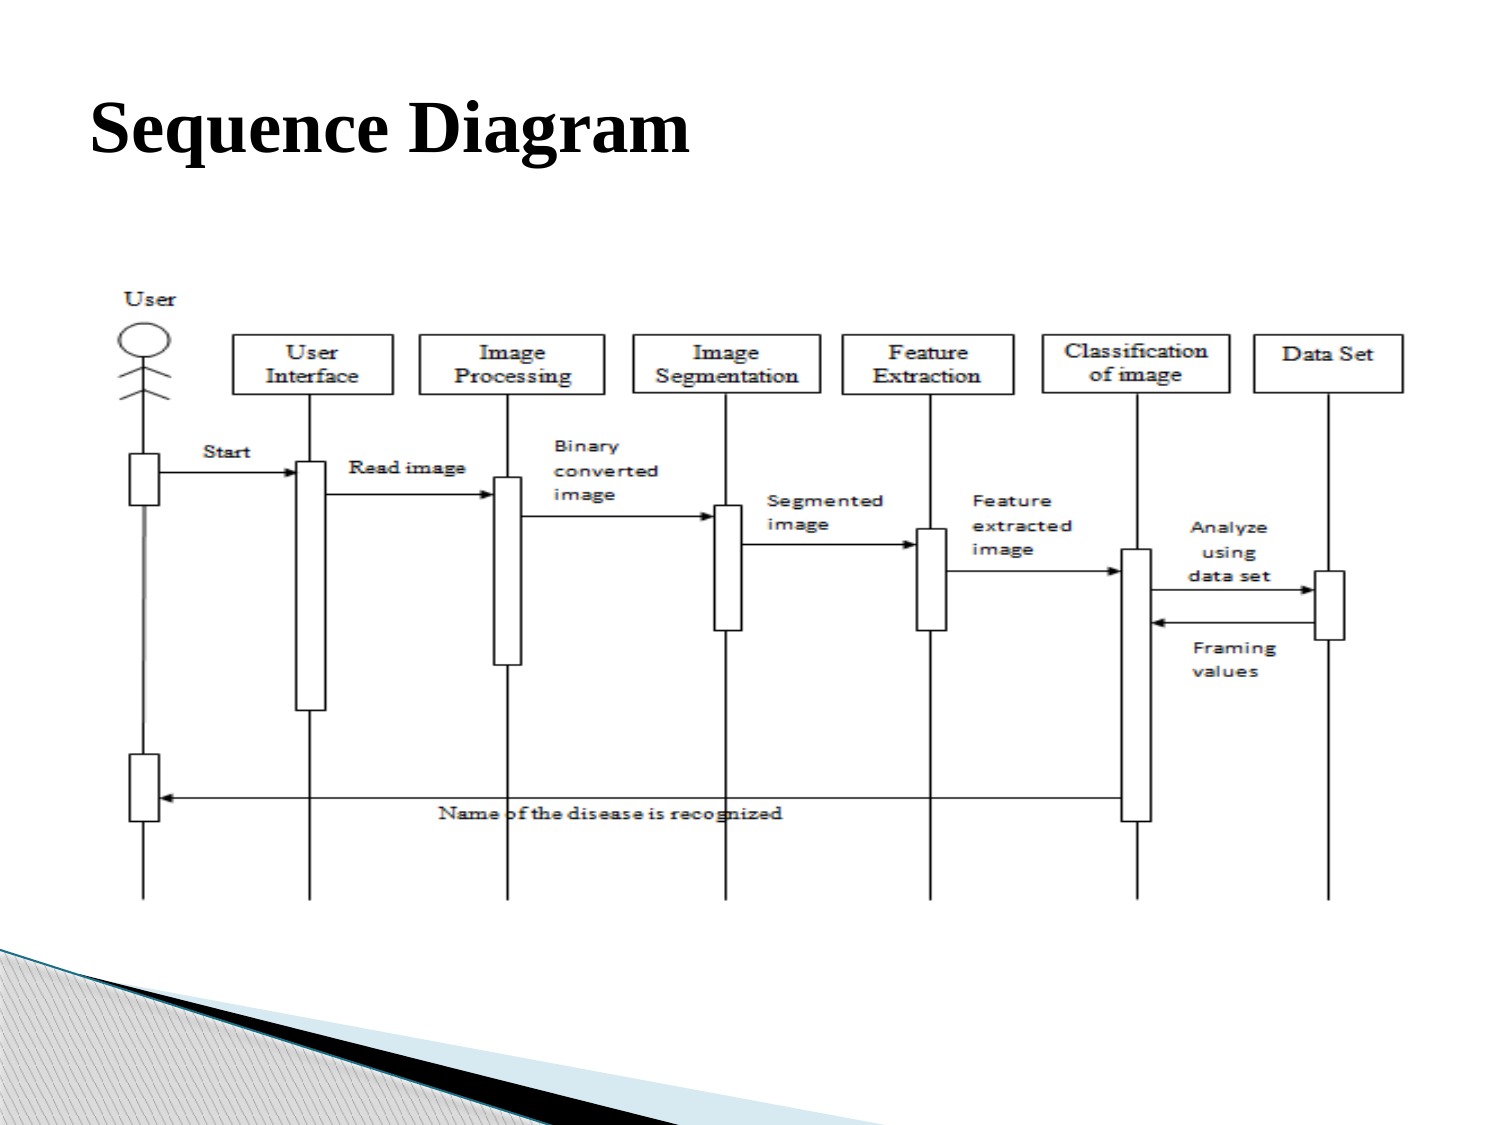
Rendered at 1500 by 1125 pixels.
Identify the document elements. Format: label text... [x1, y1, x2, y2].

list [81, 278, 1419, 918]
title Sequence Diagram [75, 45, 1425, 200]
